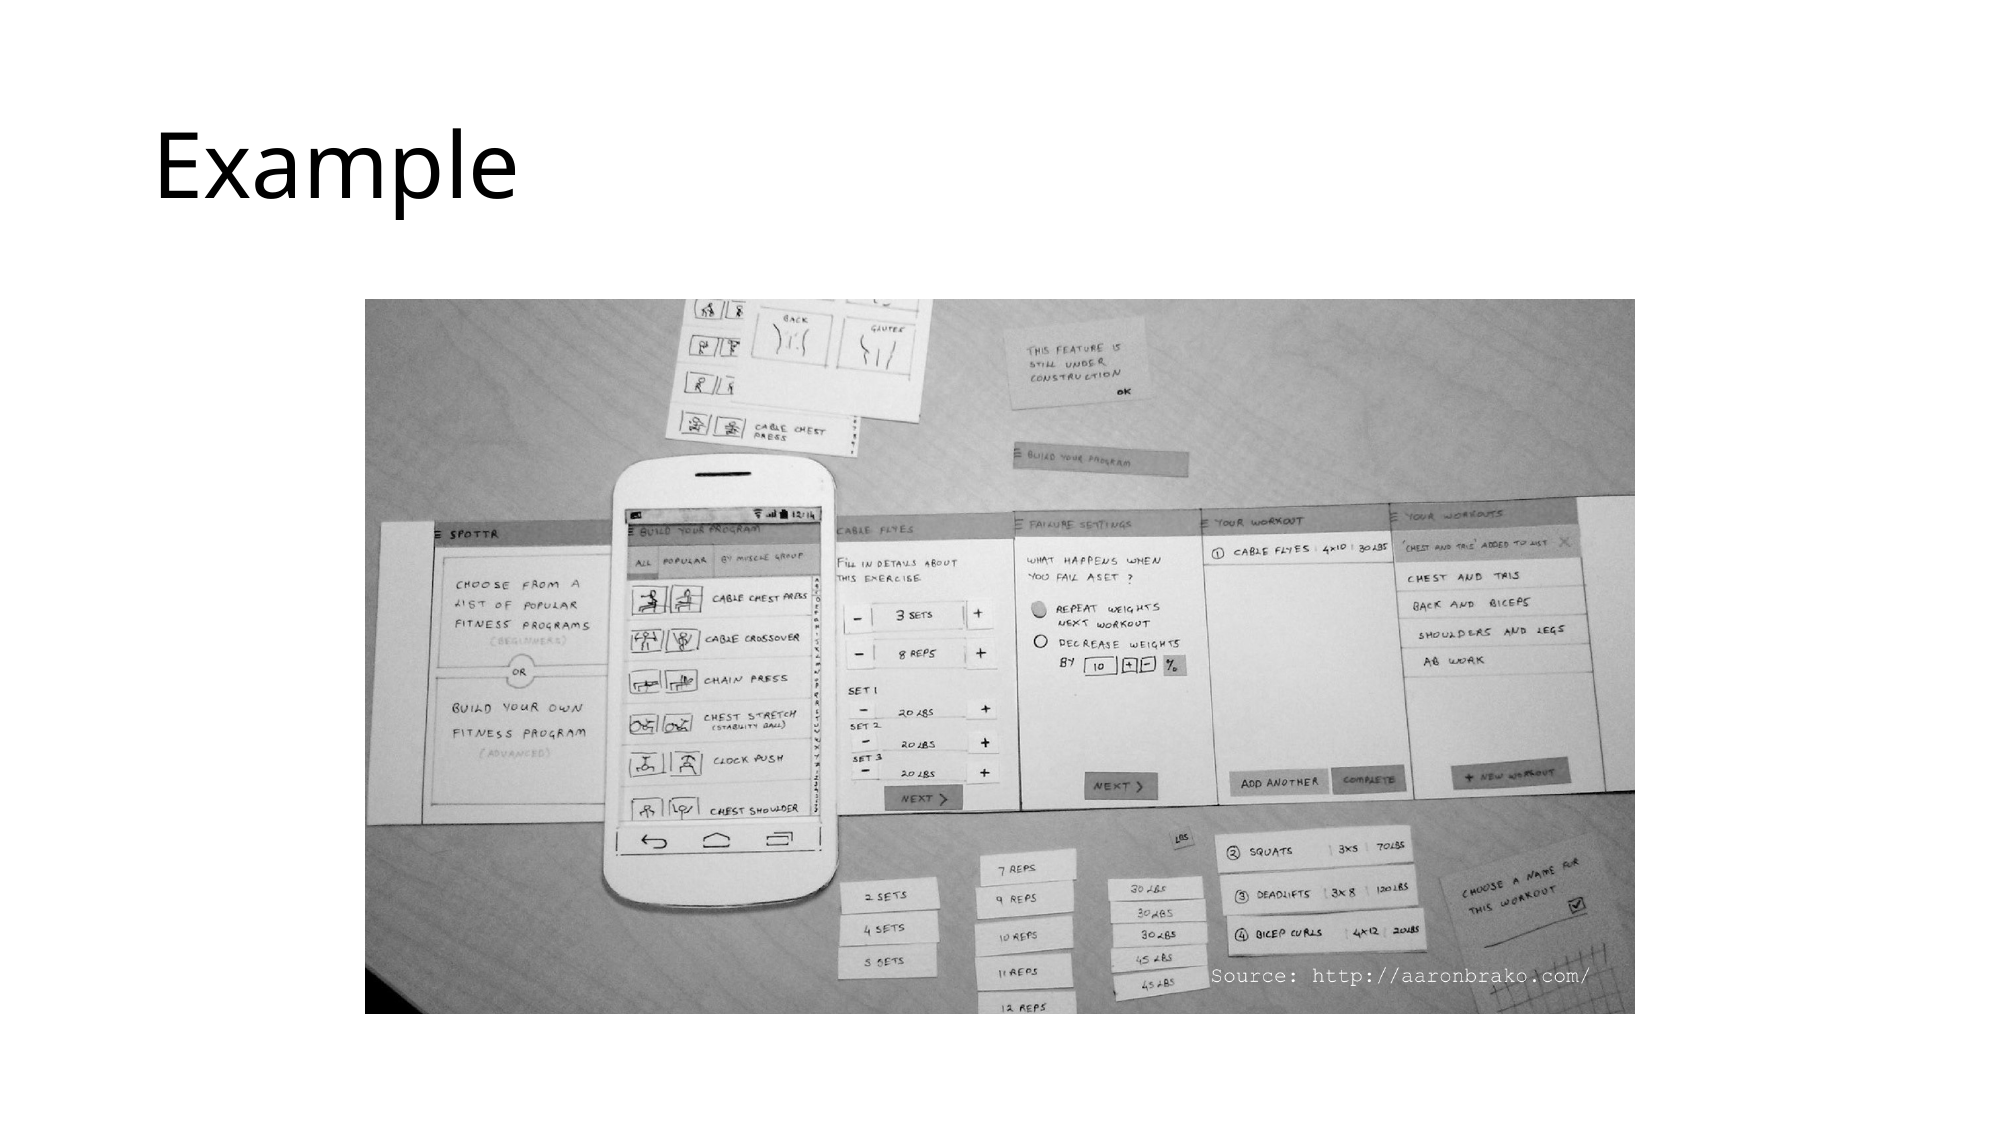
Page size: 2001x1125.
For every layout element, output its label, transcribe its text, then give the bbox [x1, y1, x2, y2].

title Example [137, 59, 1863, 278]
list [365, 299, 1635, 1014]
